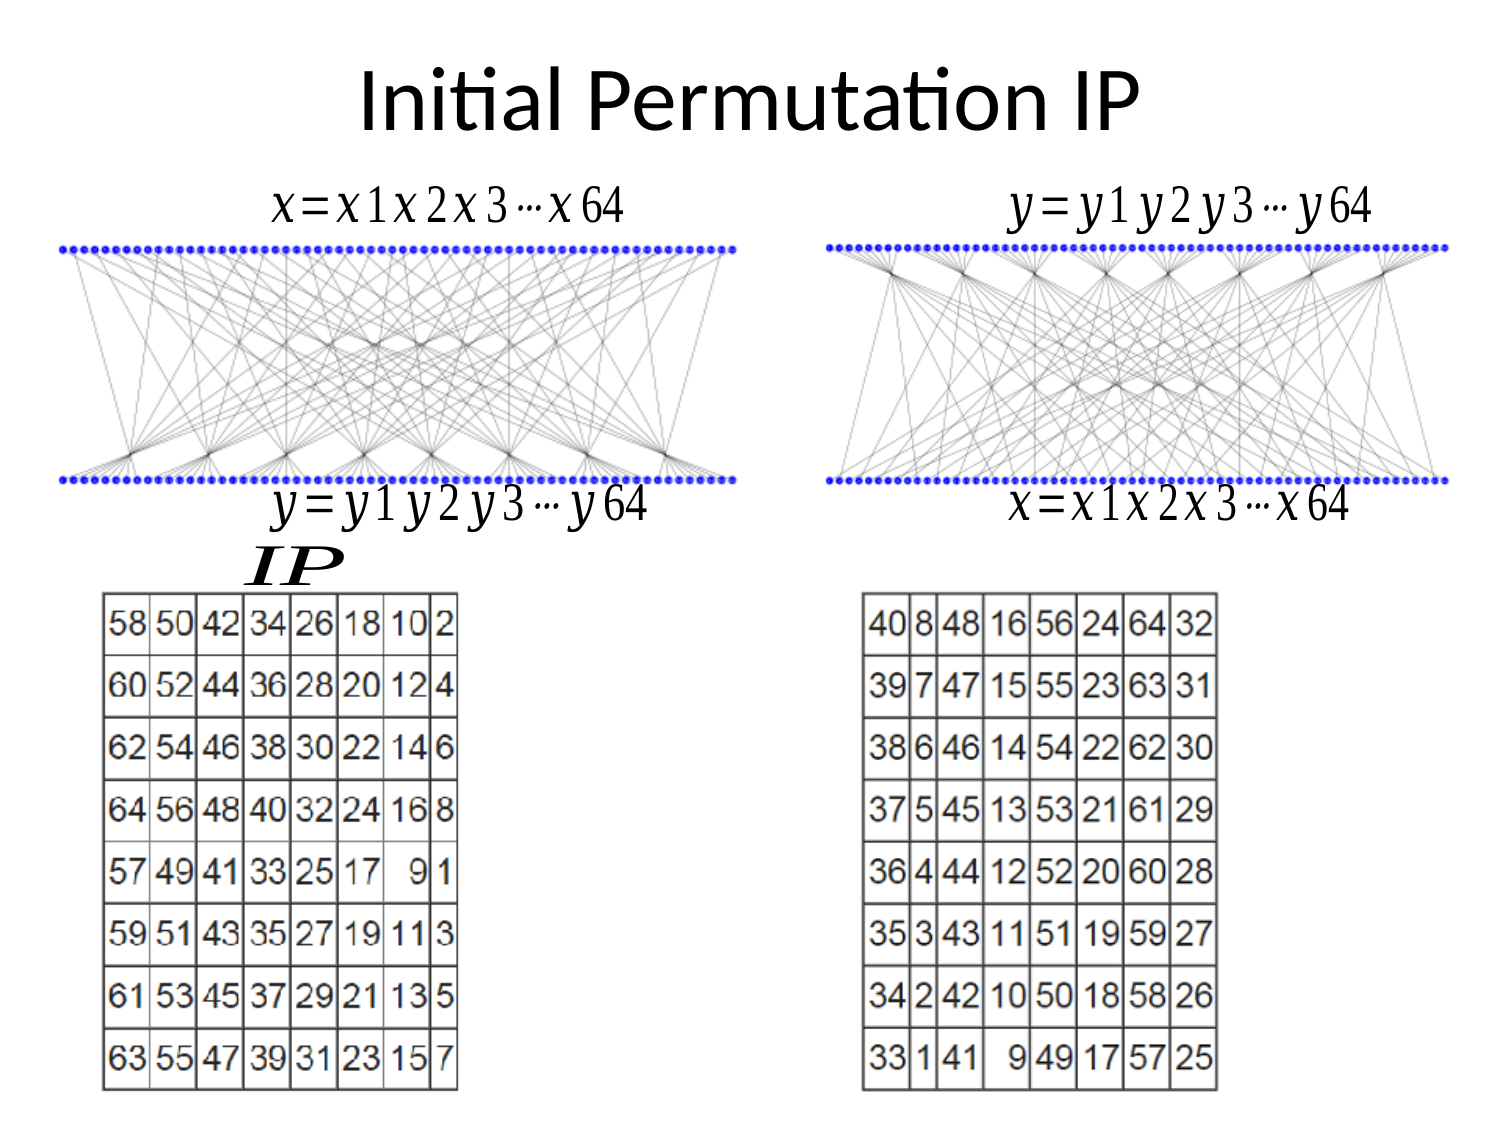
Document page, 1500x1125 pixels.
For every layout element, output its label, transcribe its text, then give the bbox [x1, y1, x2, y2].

title Initial Permutation IP [0, 0, 1500, 188]
picture [859, 588, 1226, 1101]
picture [58, 237, 738, 487]
picture [99, 588, 463, 1099]
picture [824, 237, 1451, 487]
